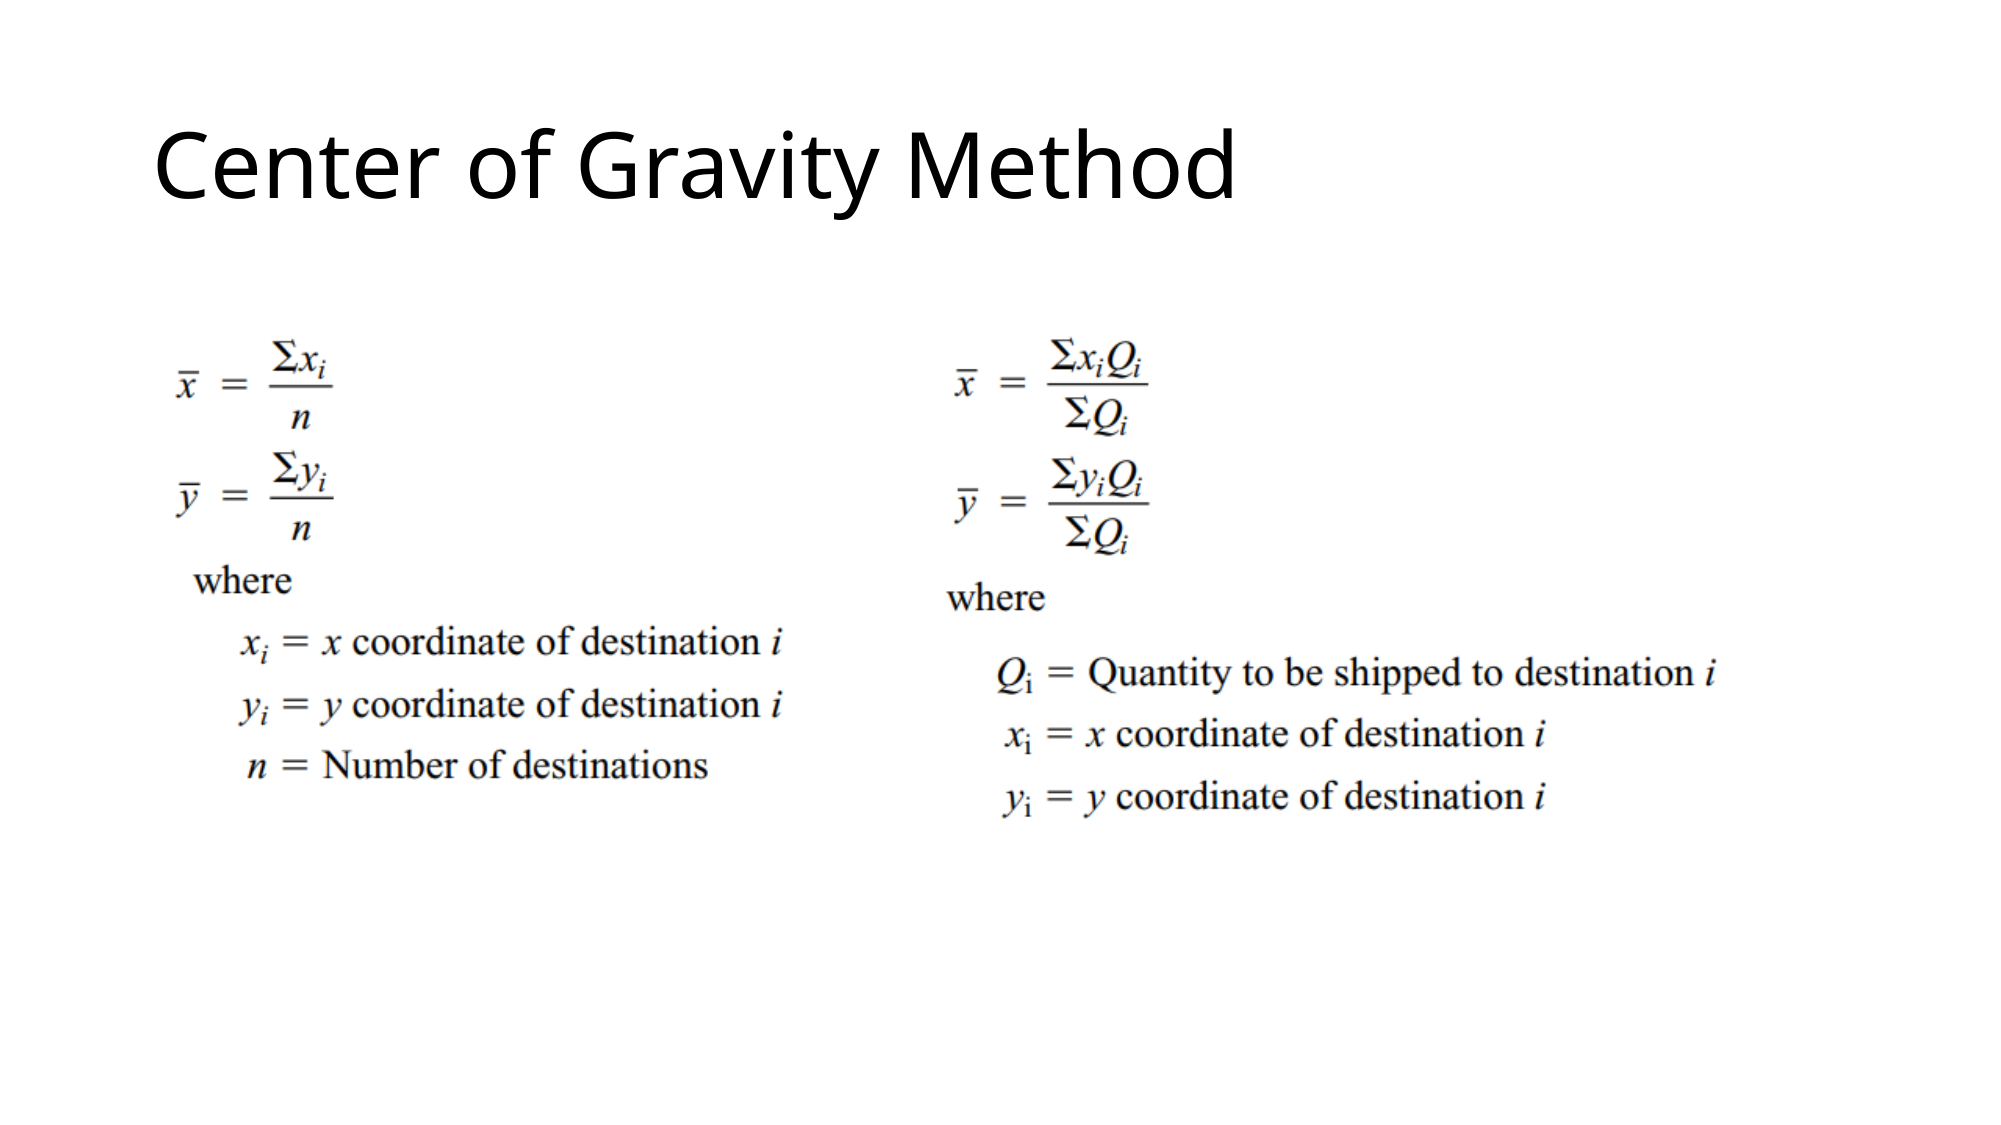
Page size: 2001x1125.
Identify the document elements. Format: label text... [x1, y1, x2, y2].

picture [118, 310, 841, 794]
picture [886, 310, 1782, 853]
title Center of Gravity Method [137, 59, 1863, 278]
